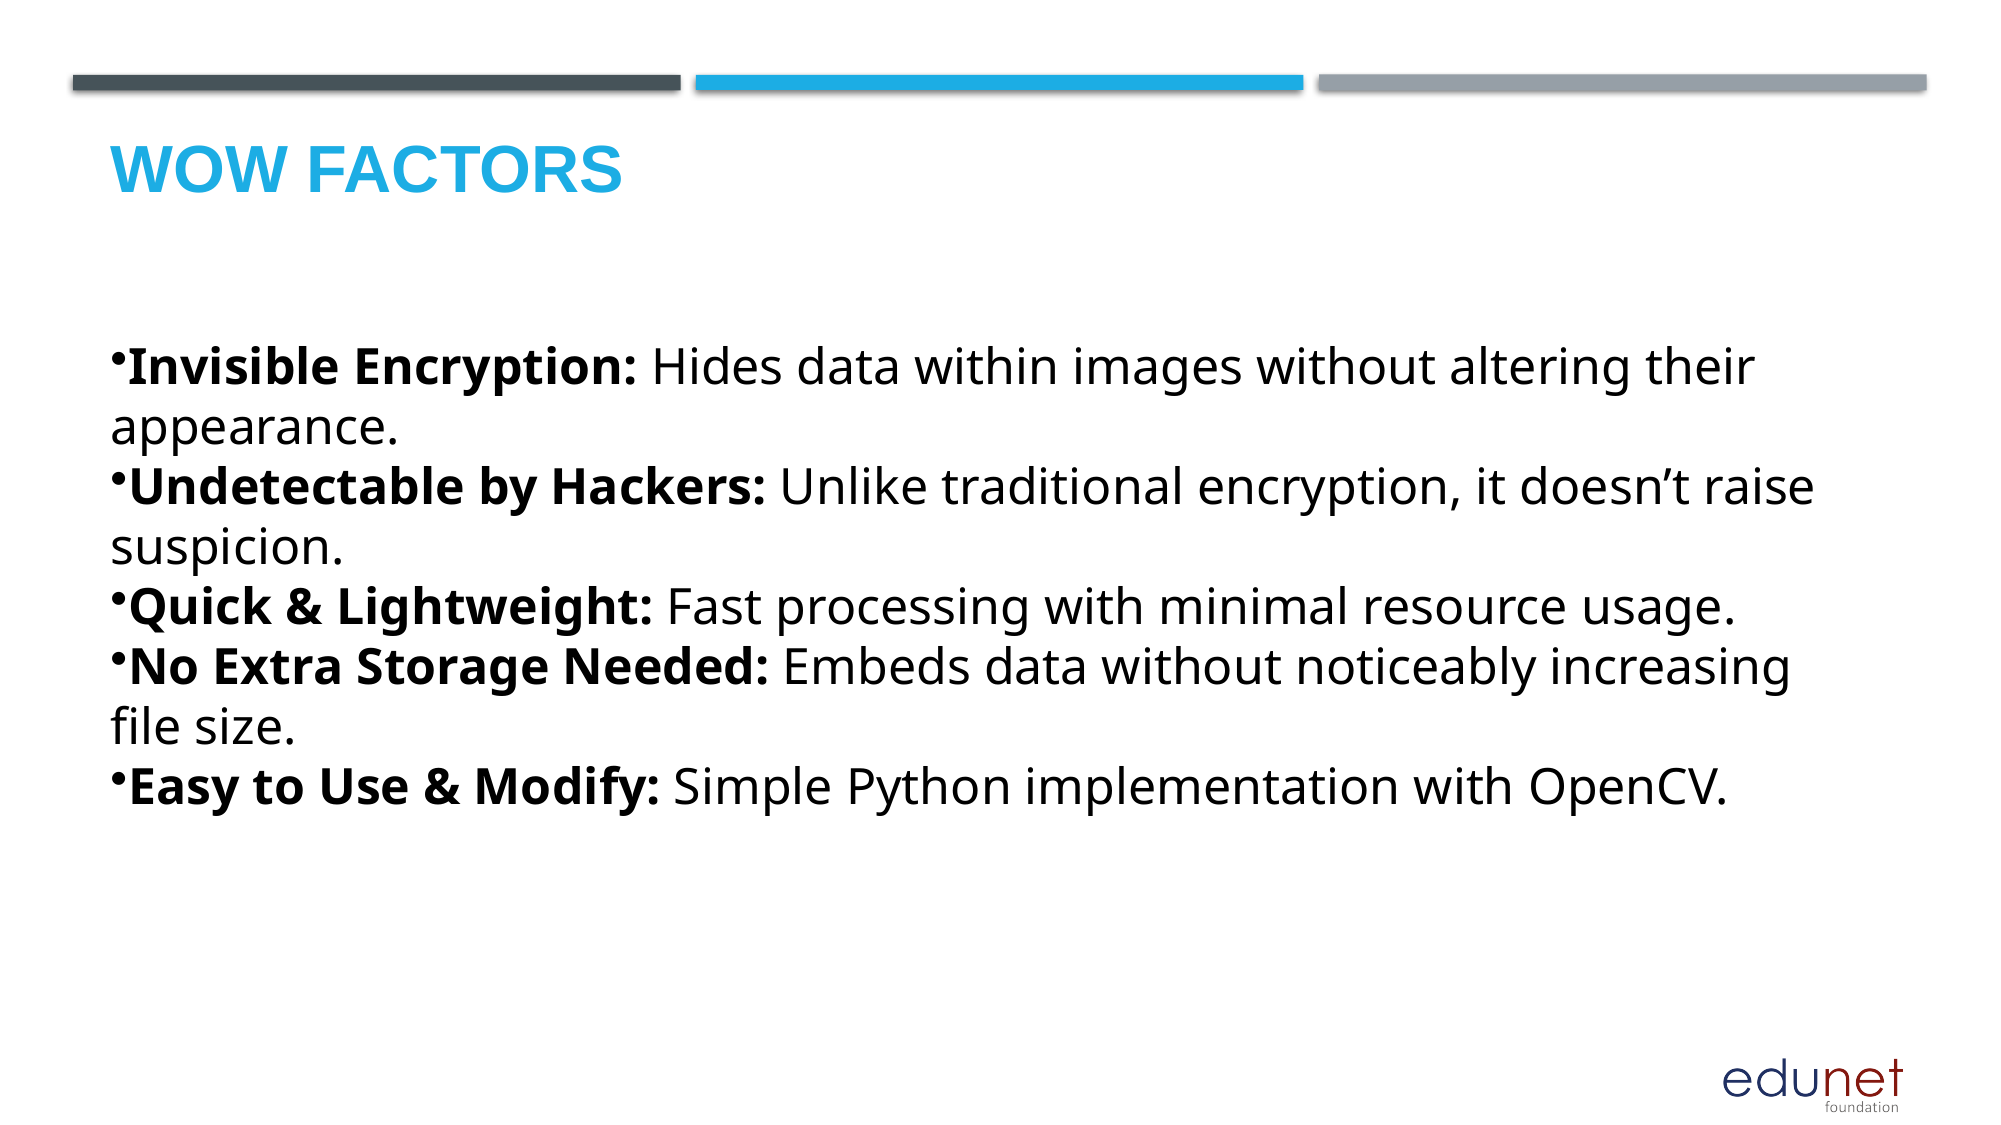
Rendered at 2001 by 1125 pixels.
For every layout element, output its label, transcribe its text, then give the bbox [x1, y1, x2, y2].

title Wow factors [95, 126, 1905, 214]
picture [1719, 1056, 1905, 1116]
list Invisible Encryption: Hides data within images without altering their appearance. Undetectable by Hackers: Unlike traditional encryption, it doesn’t raise suspicion. Quick & Lightweight: Fast processing with minimal resource usage. No Extra Storage Needed: Embeds data without noticeably increasing file size. Easy to Use & Modify: Simple Python implementation with OpenCV. [95, 270, 1879, 924]
